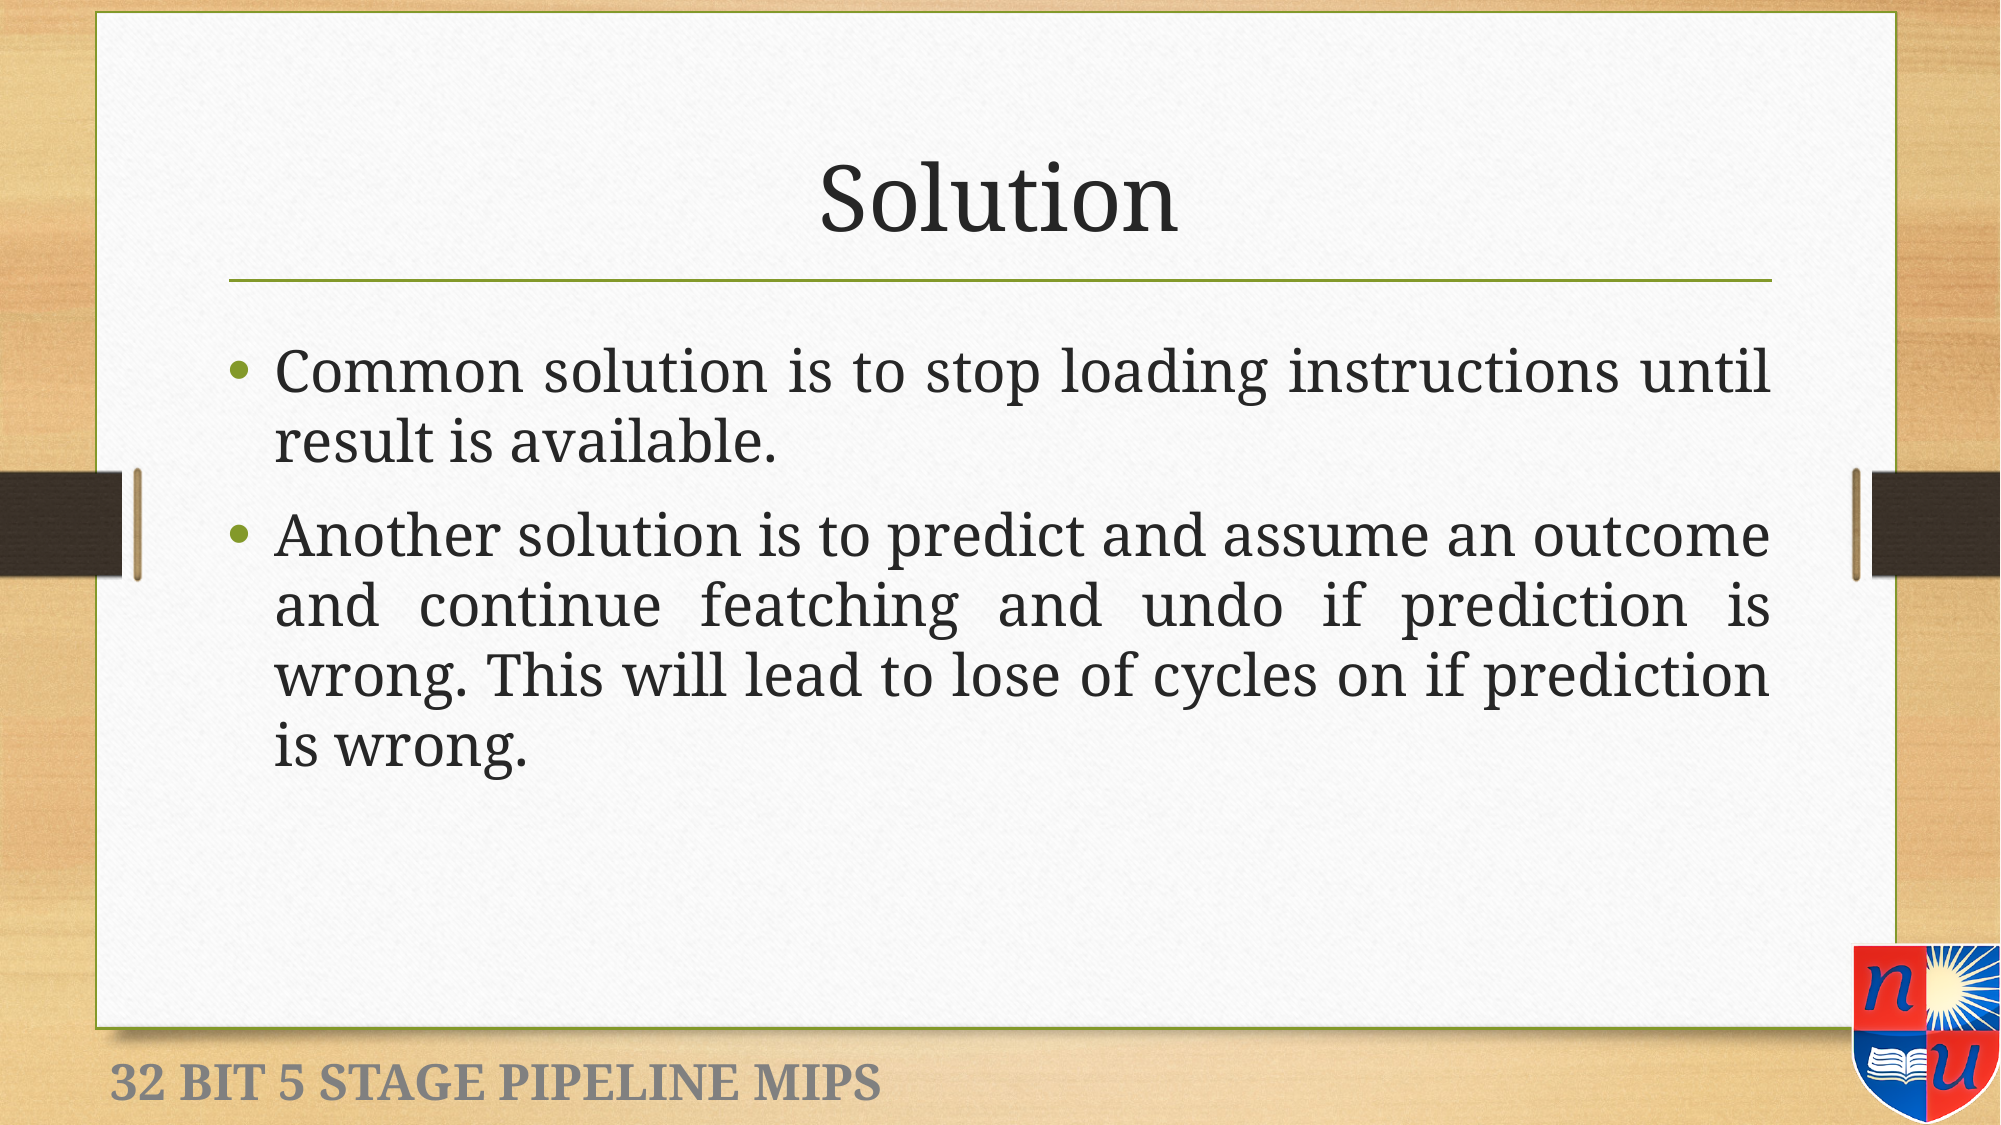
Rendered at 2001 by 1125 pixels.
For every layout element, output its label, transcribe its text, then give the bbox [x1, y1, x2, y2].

title Solution [212, 87, 1788, 302]
picture [0, 0, 2001, 1125]
list Common solution is to stop loading instructions until result is available. Another solution is to predict and assume an outcome and continue featching and undo if prediction is wrong. This will lead to lose of cycles on if prediction is wrong. [212, 326, 1788, 958]
